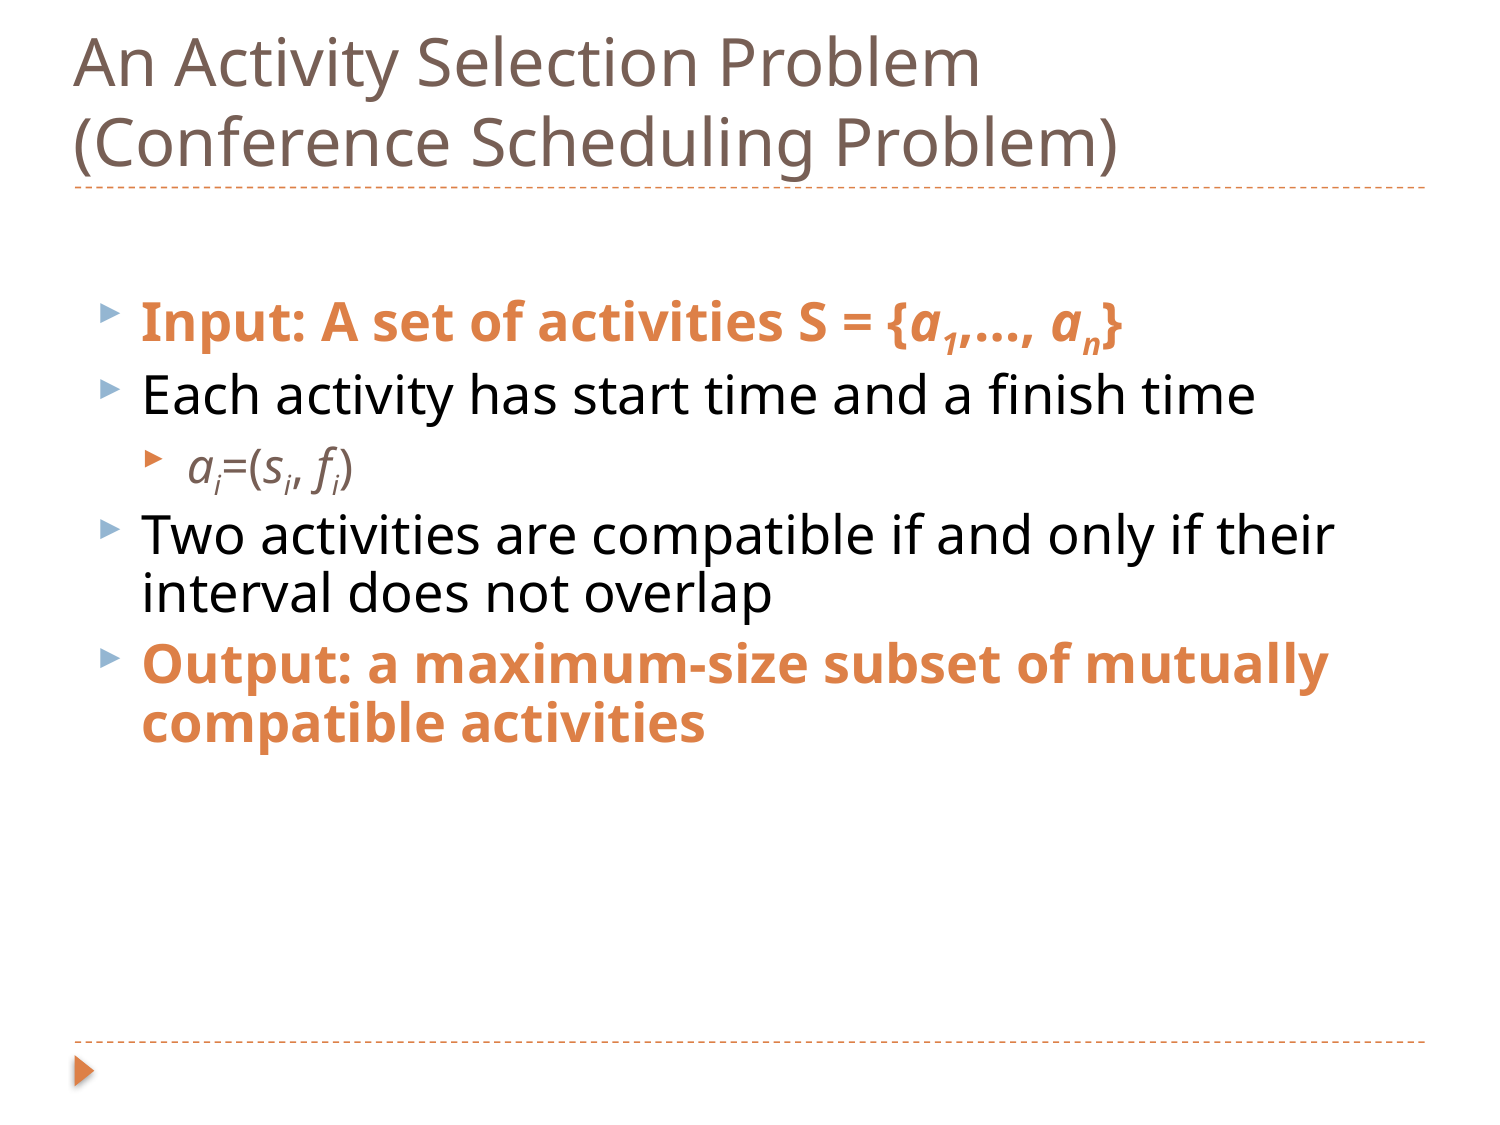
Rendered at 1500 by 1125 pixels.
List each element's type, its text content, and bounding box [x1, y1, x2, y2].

list Input: A set of activities S = {a1,…, an} Each activity has start time and a finish time ai=(si, fi) Two activities are compatible if and only if their interval does not overlap Output: a maximum-size subset of mutually compatible activities [82, 281, 1357, 897]
title An Activity Selection Problem (Conference Scheduling Problem) [58, 0, 1372, 188]
